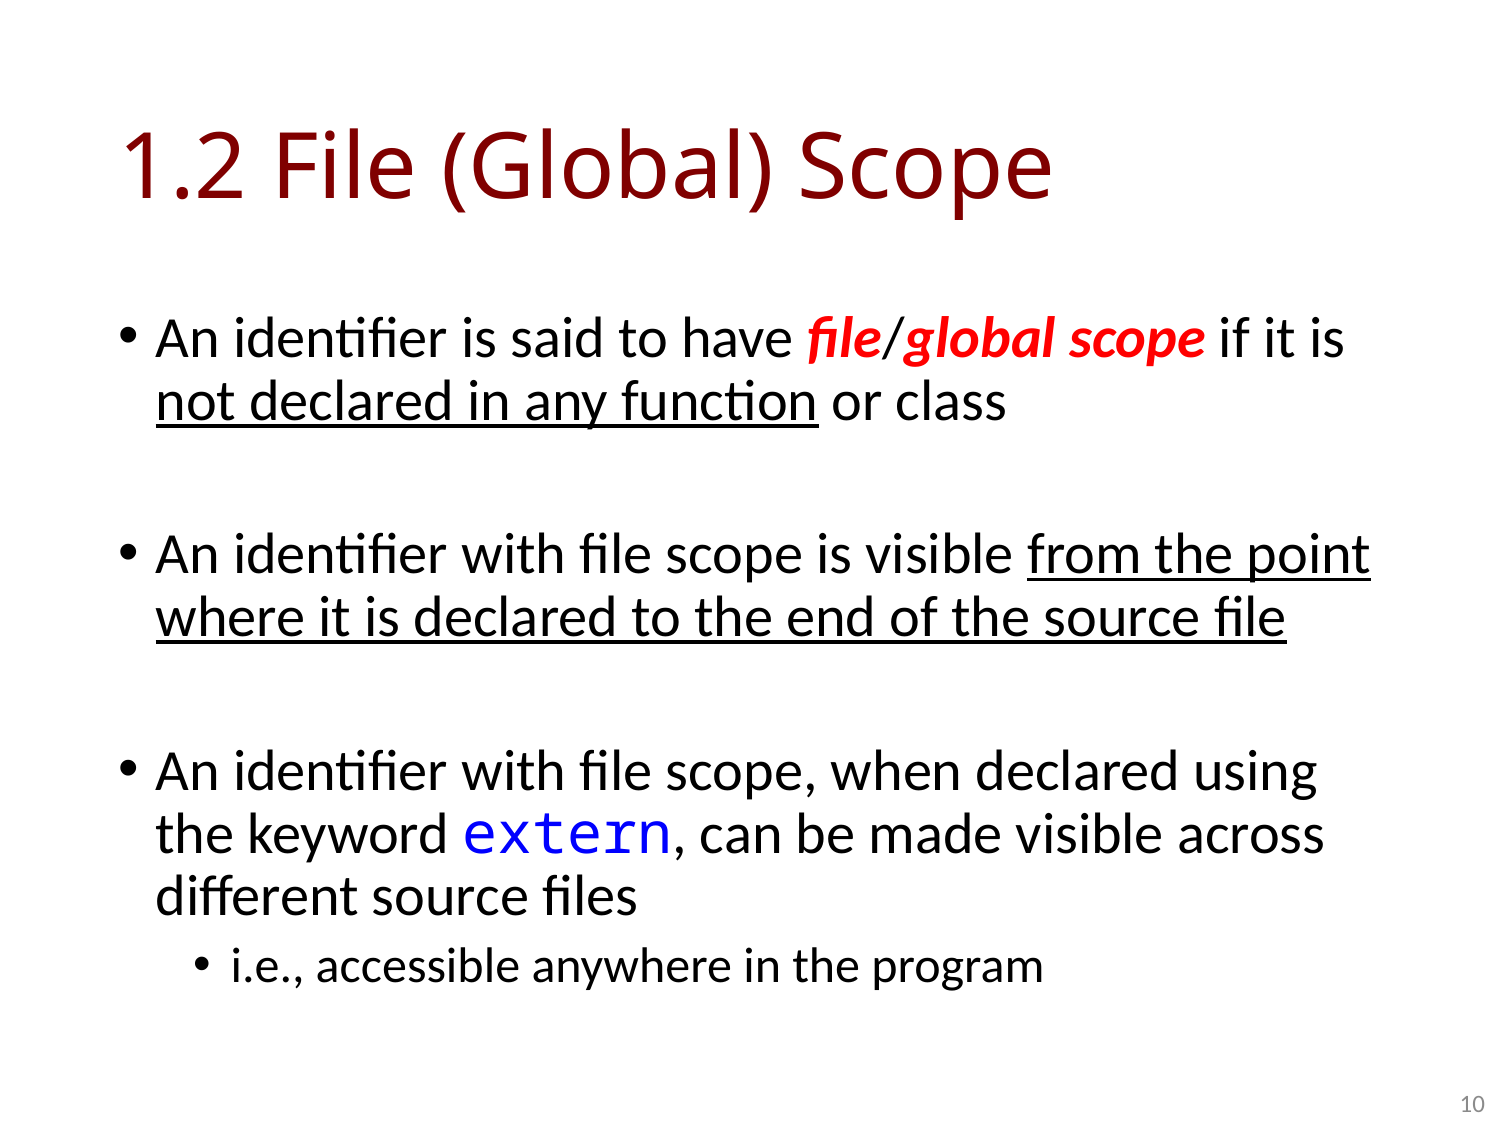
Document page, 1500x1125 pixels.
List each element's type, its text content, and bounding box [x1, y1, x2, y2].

slide_number 10 [1162, 1065, 1500, 1125]
title 1.2 File (Global) Scope [103, 59, 1397, 278]
list An identifier is said to have file/global scope if it is not declared in any function or class An identifier with file scope is visible from the point where it is declared to the end of the source file An identifier with file scope, when declared using the keyword extern, can be made visible across different source files i.e., accessible anywhere in the program [103, 299, 1397, 1014]
